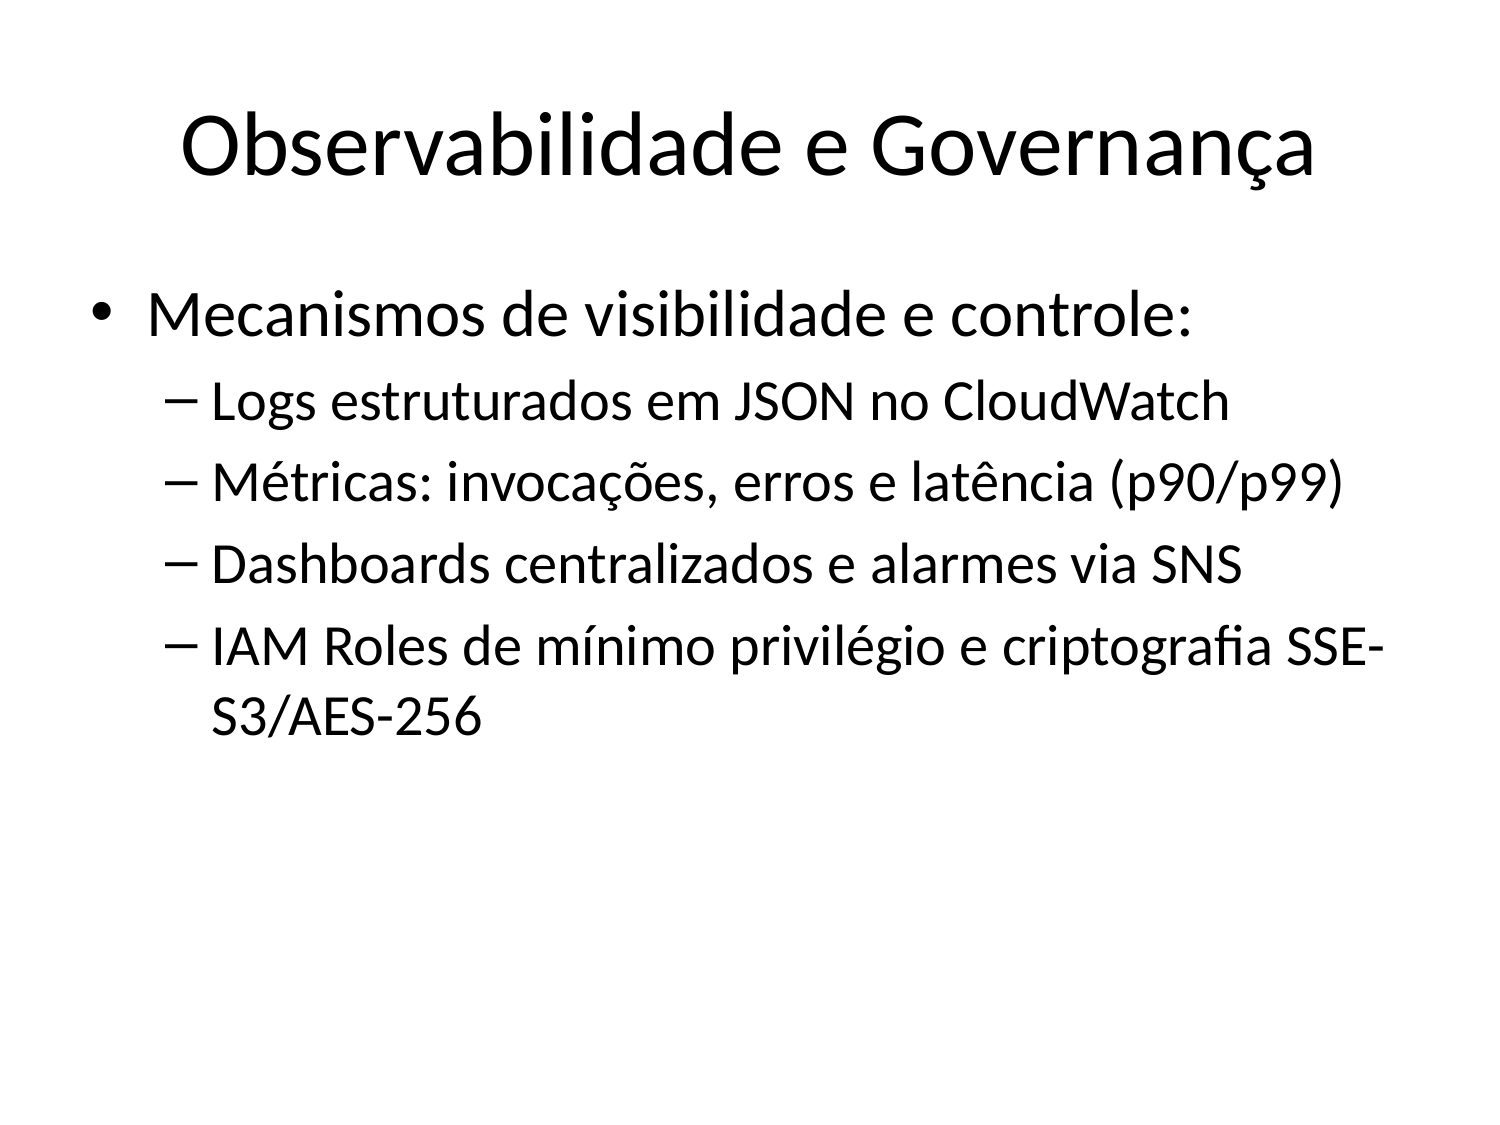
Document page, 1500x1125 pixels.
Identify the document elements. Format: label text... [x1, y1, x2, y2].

title Observabilidade e Governança [75, 45, 1425, 233]
list Mecanismos de visibilidade e controle: Logs estruturados em JSON no CloudWatch Métricas: invocações, erros e latência (p90/p99) Dashboards centralizados e alarmes via SNS IAM Roles de mínimo privilégio e criptografia SSE-S3/AES-256 [75, 262, 1425, 1005]
